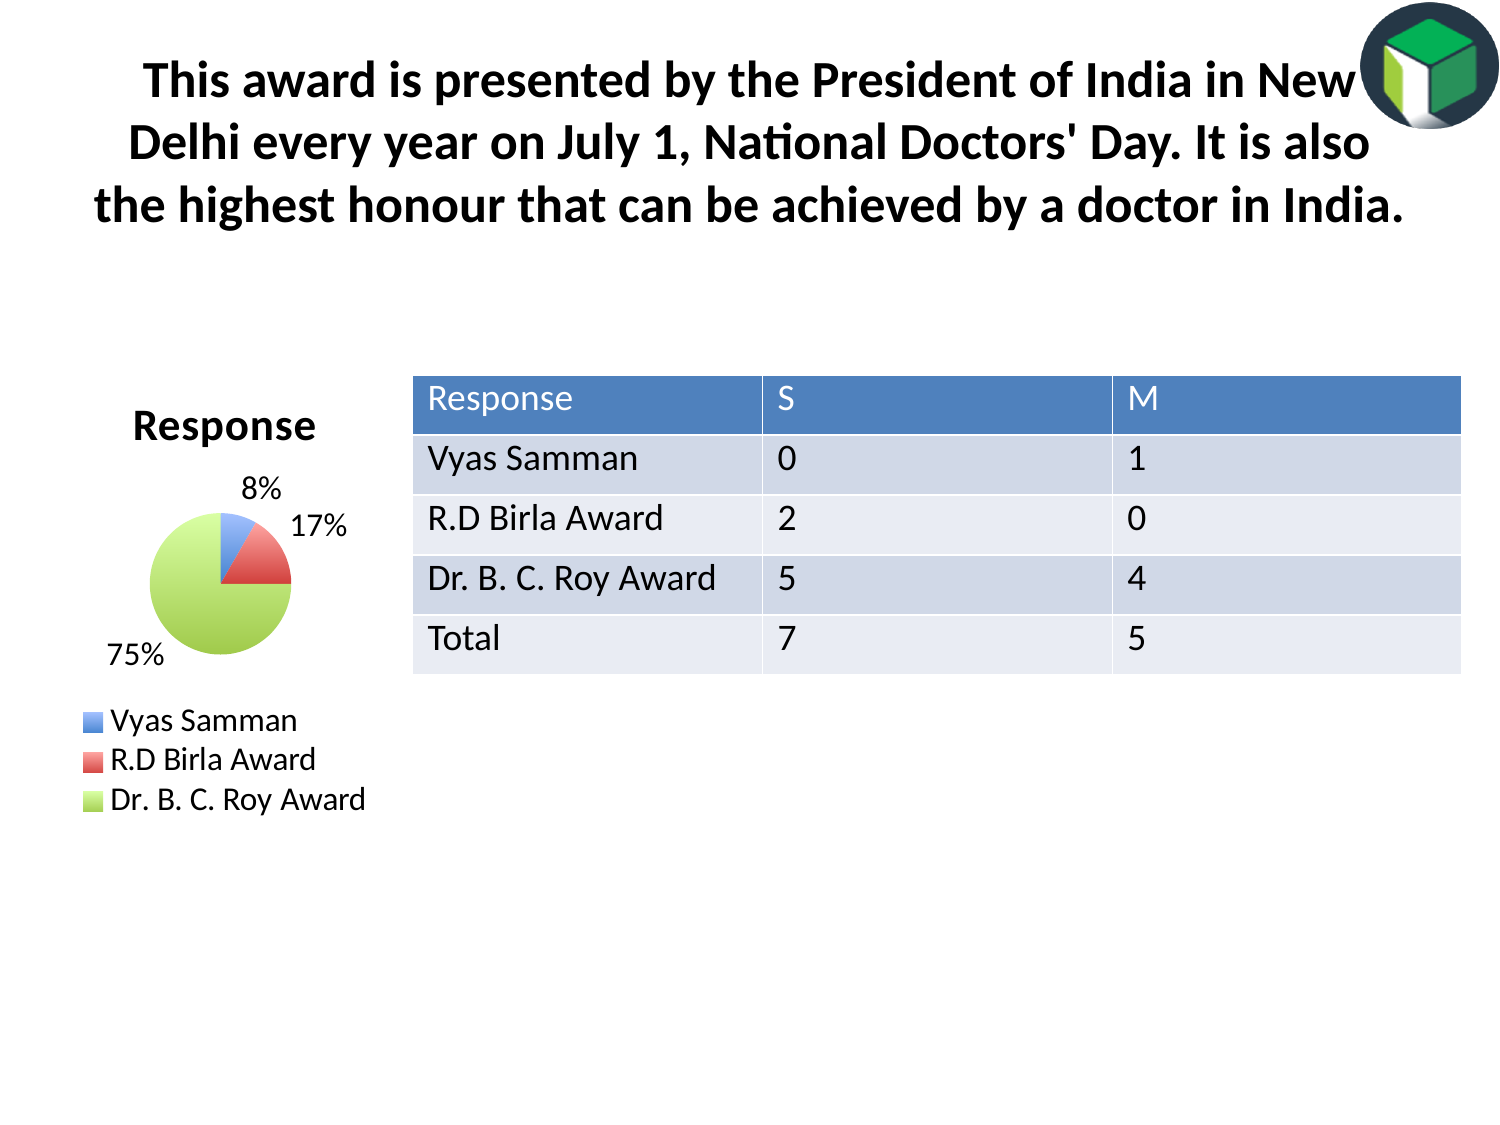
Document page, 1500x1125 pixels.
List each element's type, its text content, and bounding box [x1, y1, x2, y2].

table_cell 1 [1113, 436, 1461, 494]
table_cell 2 [763, 496, 1112, 554]
table_cell 5 [763, 556, 1112, 614]
picture [1360, 2, 1499, 130]
table_cell 0 [1113, 496, 1461, 554]
table_cell R.D Birla Award [454, 496, 762, 554]
table_cell 0 [763, 436, 1112, 494]
table_cell 4 [1113, 556, 1461, 614]
table_header M [1113, 376, 1461, 434]
table_cell 7 [763, 616, 1112, 674]
title This award is presented by the President of India in New Delhi every year on July 1, National Doctors' Day. It is also the highest honour that can be achieved by a doctor in India. [75, 45, 1425, 233]
table_header S [763, 376, 1112, 434]
table_cell Total [454, 616, 762, 674]
table_cell Dr. B. C. Roy Award [454, 556, 762, 614]
chart [0, 374, 451, 826]
table_header Response [452, 376, 762, 434]
table_cell 5 [1113, 616, 1461, 674]
table_cell Vyas Samman [454, 436, 762, 494]
